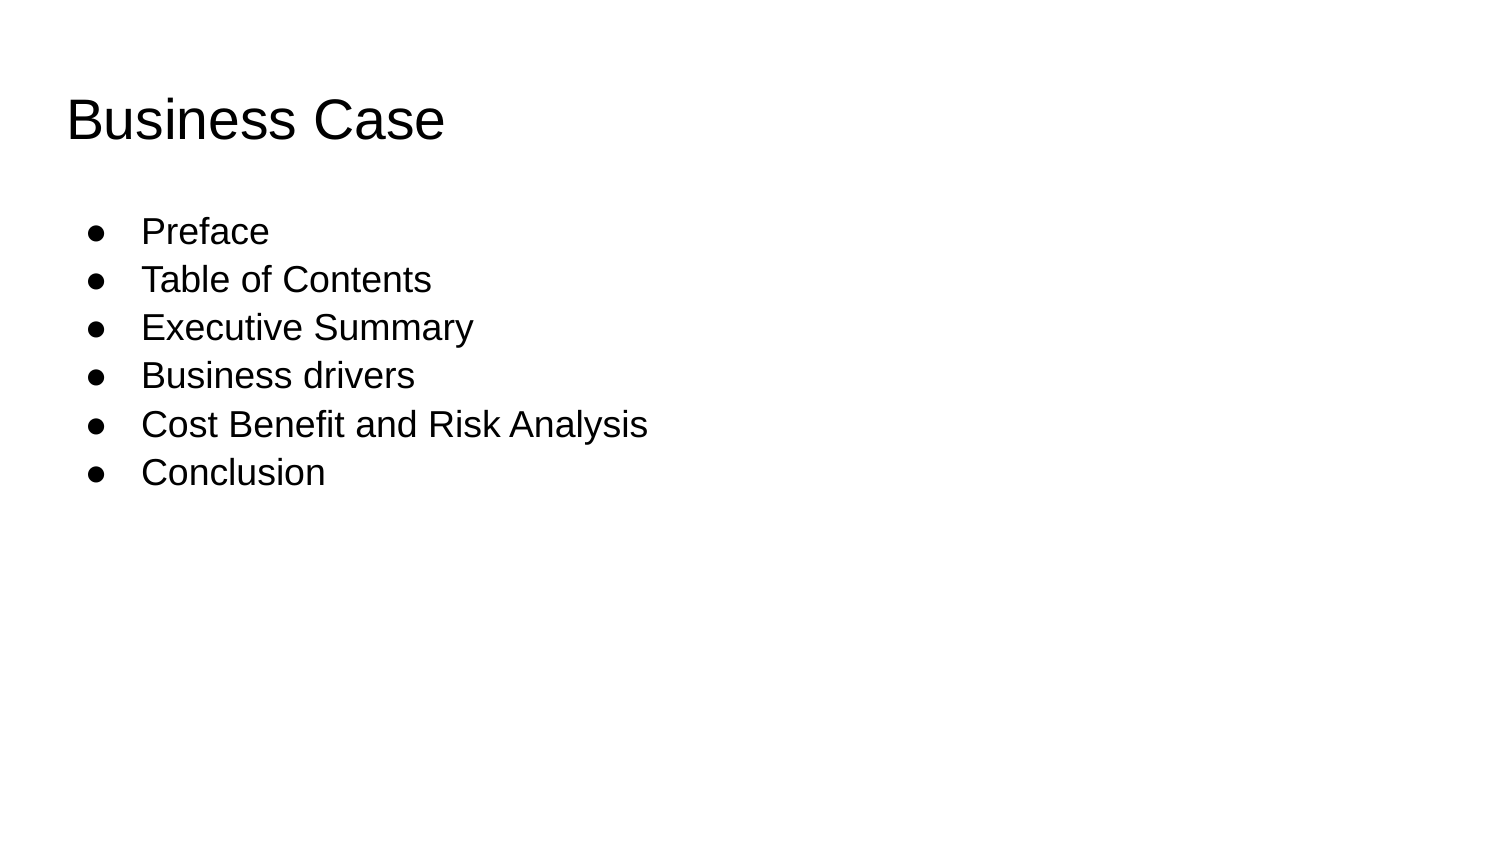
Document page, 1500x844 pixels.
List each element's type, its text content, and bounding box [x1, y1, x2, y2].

title Business Case [51, 72, 1449, 167]
list Preface Table of Contents Executive Summary Business drivers Cost Benefit and Risk Analysis Conclusion [51, 189, 1449, 750]
